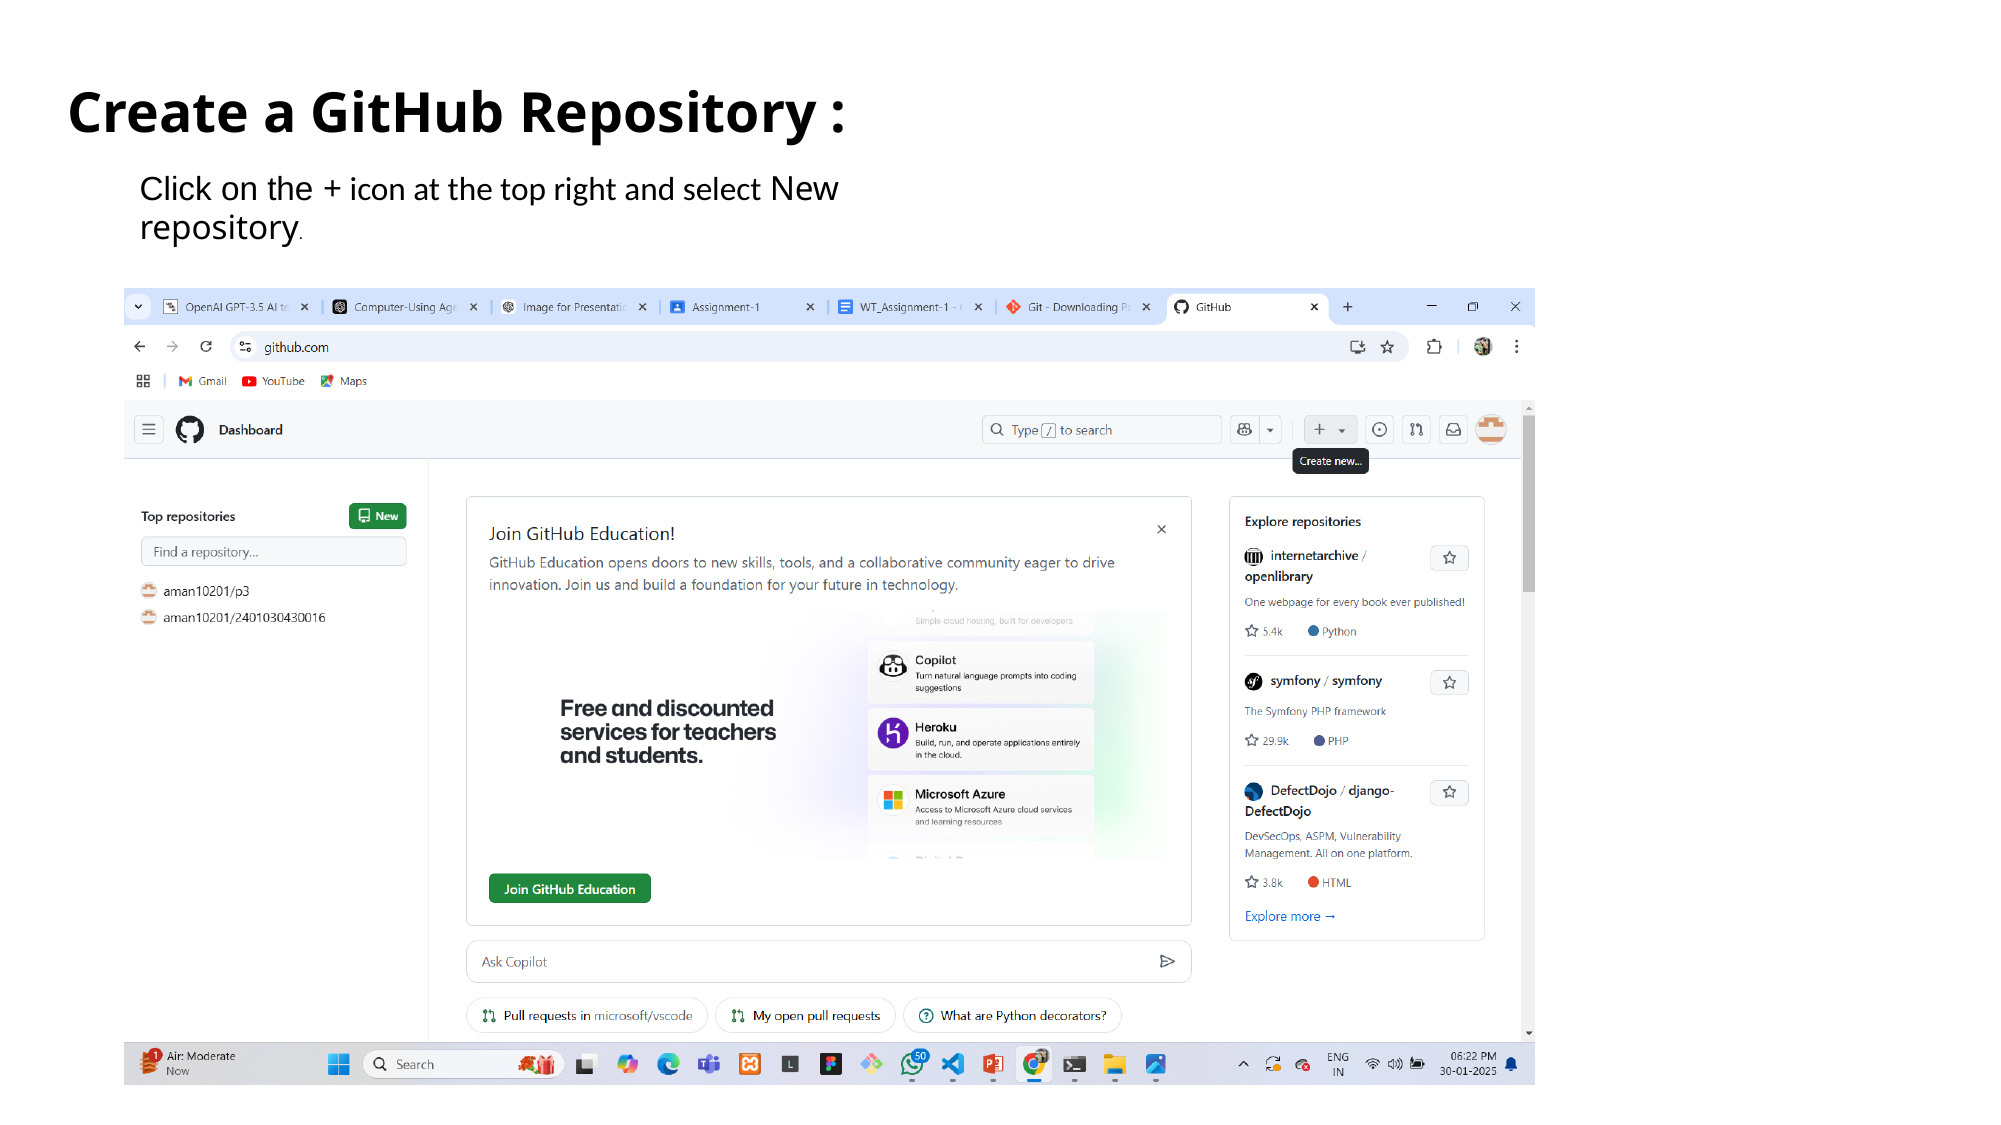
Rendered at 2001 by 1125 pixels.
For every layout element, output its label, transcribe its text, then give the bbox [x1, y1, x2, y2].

title Create a GitHub Repository : [37, 50, 124, 179]
list Click on the + icon at the top right and select New repository. [124, 0, 1021, 288]
picture [124, 288, 1535, 1085]
